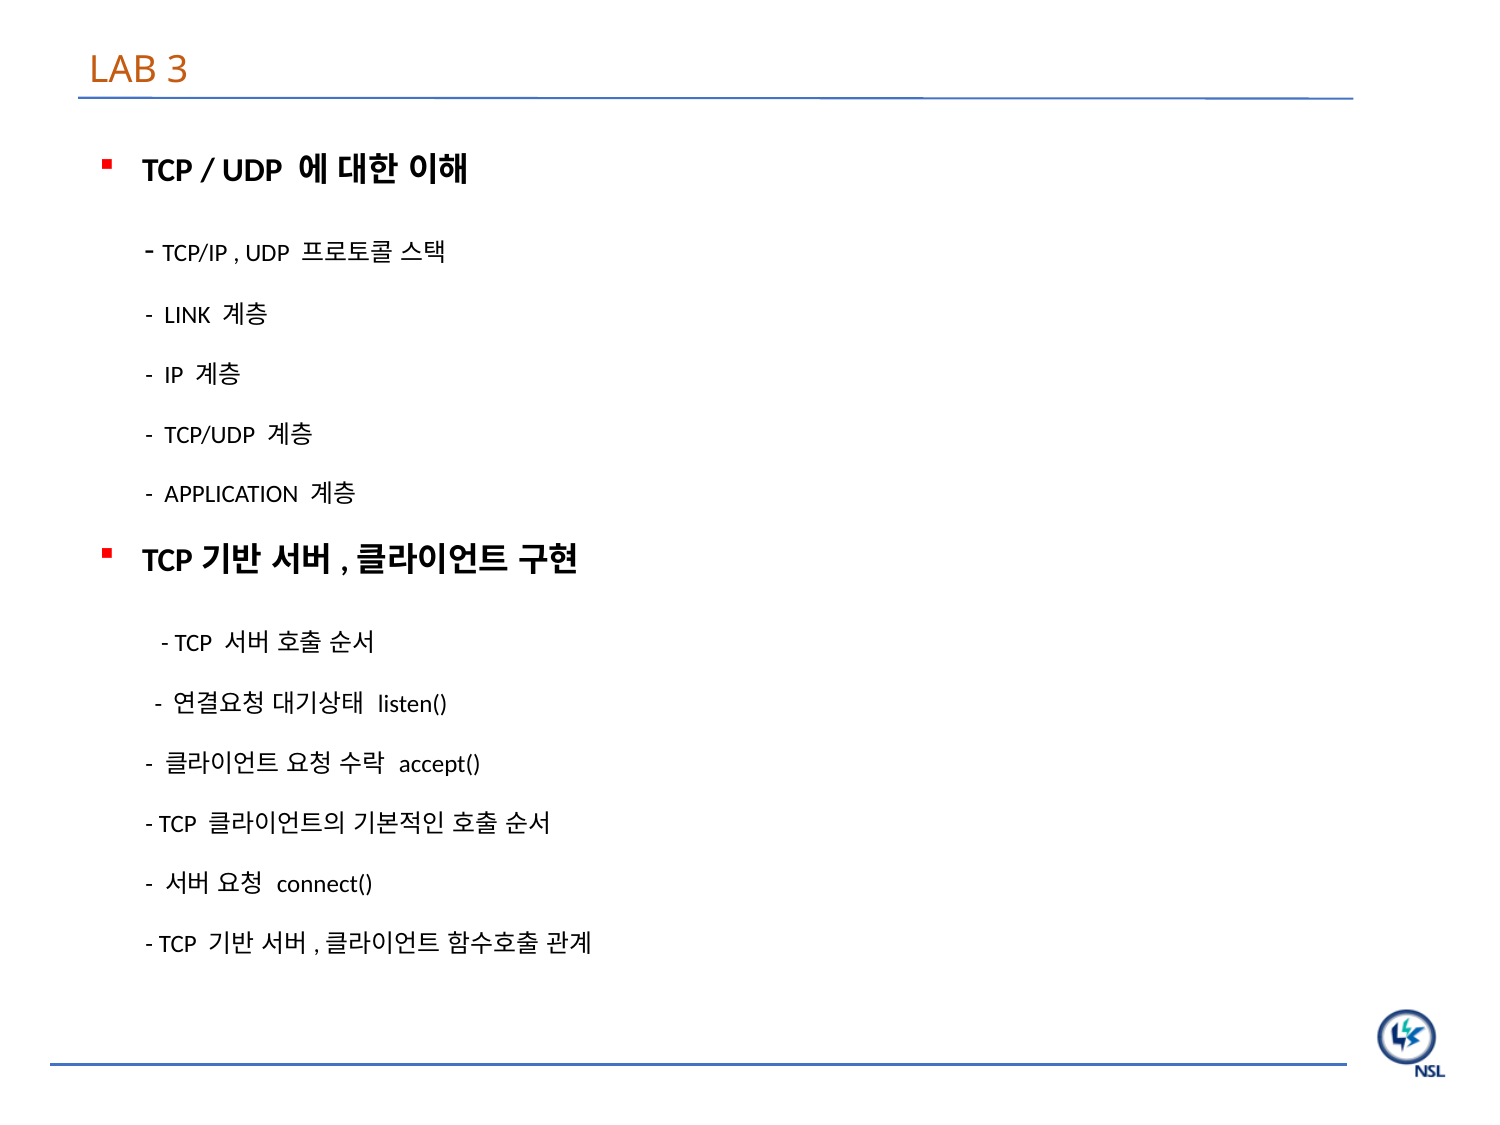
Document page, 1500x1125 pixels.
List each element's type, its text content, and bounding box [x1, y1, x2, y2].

title LAB 3 [74, 35, 386, 99]
text_box TCP / UDP 에 대한 이해 - TCP/IP , UDP 프로토콜 스택 - LINK 계층 - IP 계층 - TCP/UDP 계층 - APPLICATION 계층 TCP기반 서버,클라이언트 구현 - TCP 서버 호출 순서 - 연결요청 대기상태 listen() - 클라이언트 요청 수락 accept() - TCP 클라이언트의 기본적인 호출 순서 - 서버 요청 connect() - TCP 기반 서버,클라이언트 함수호출 관계 [84, 141, 608, 965]
picture [1374, 999, 1450, 1083]
